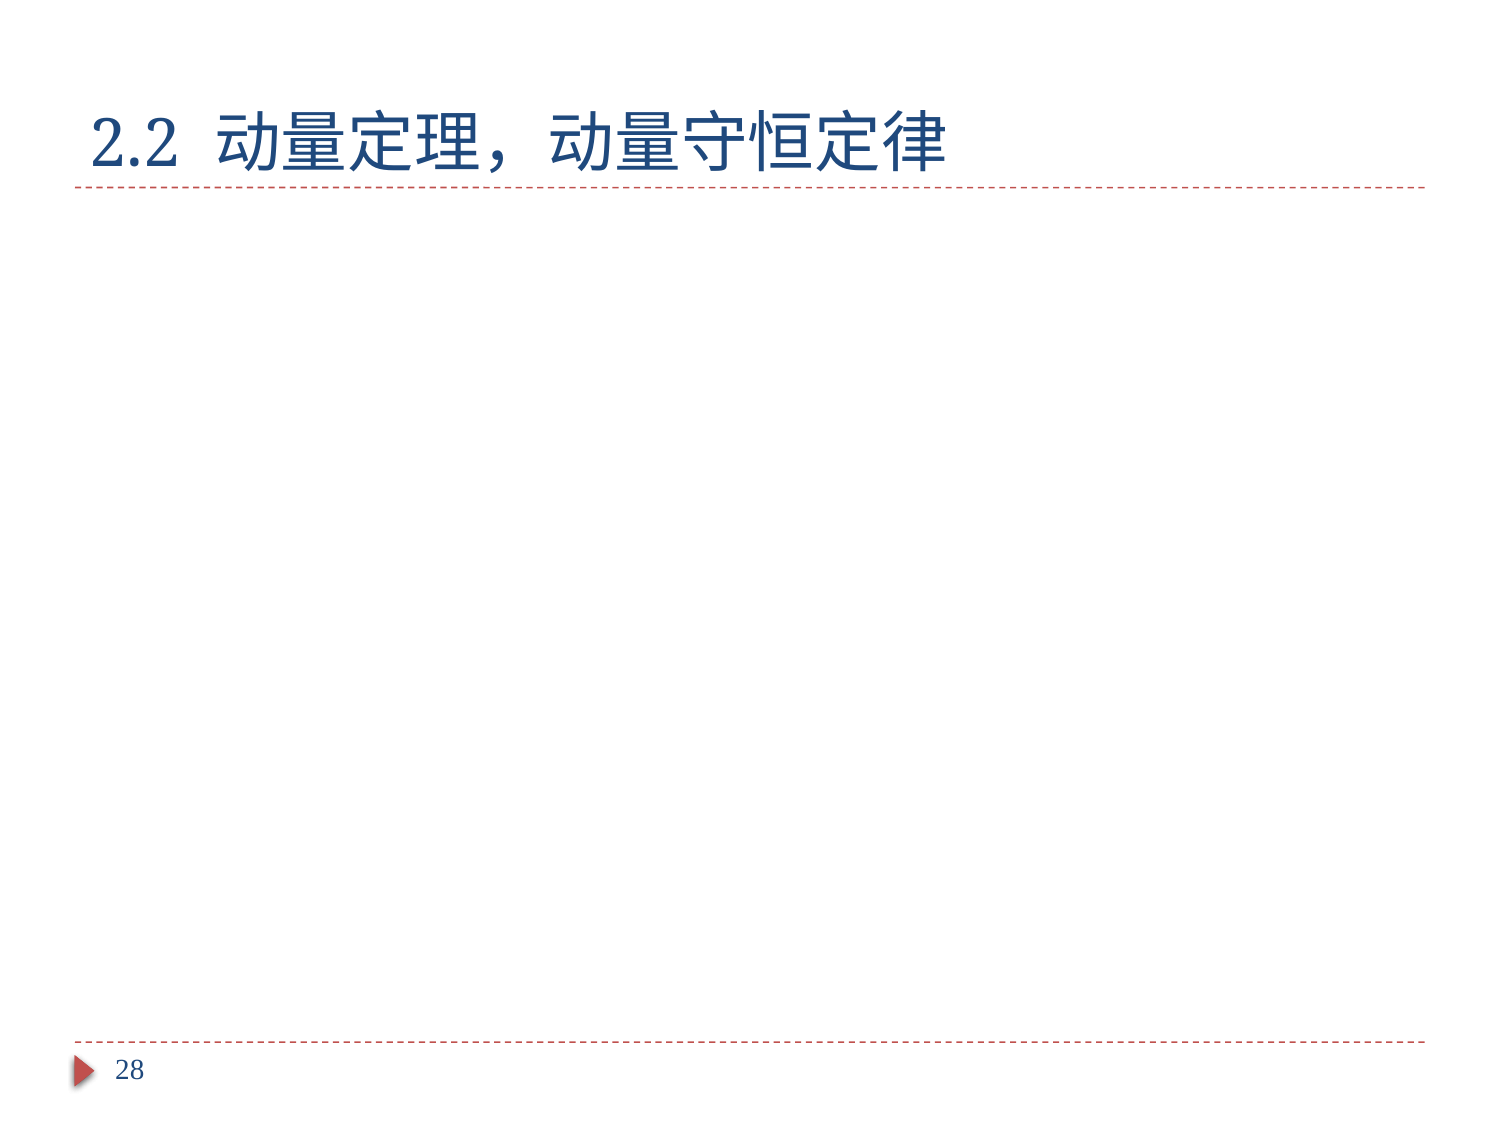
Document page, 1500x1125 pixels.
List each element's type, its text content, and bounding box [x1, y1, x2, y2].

title 2.2 动量定理，动量守恒定律 [75, 37, 1425, 188]
slide_number 28 [100, 1042, 426, 1103]
